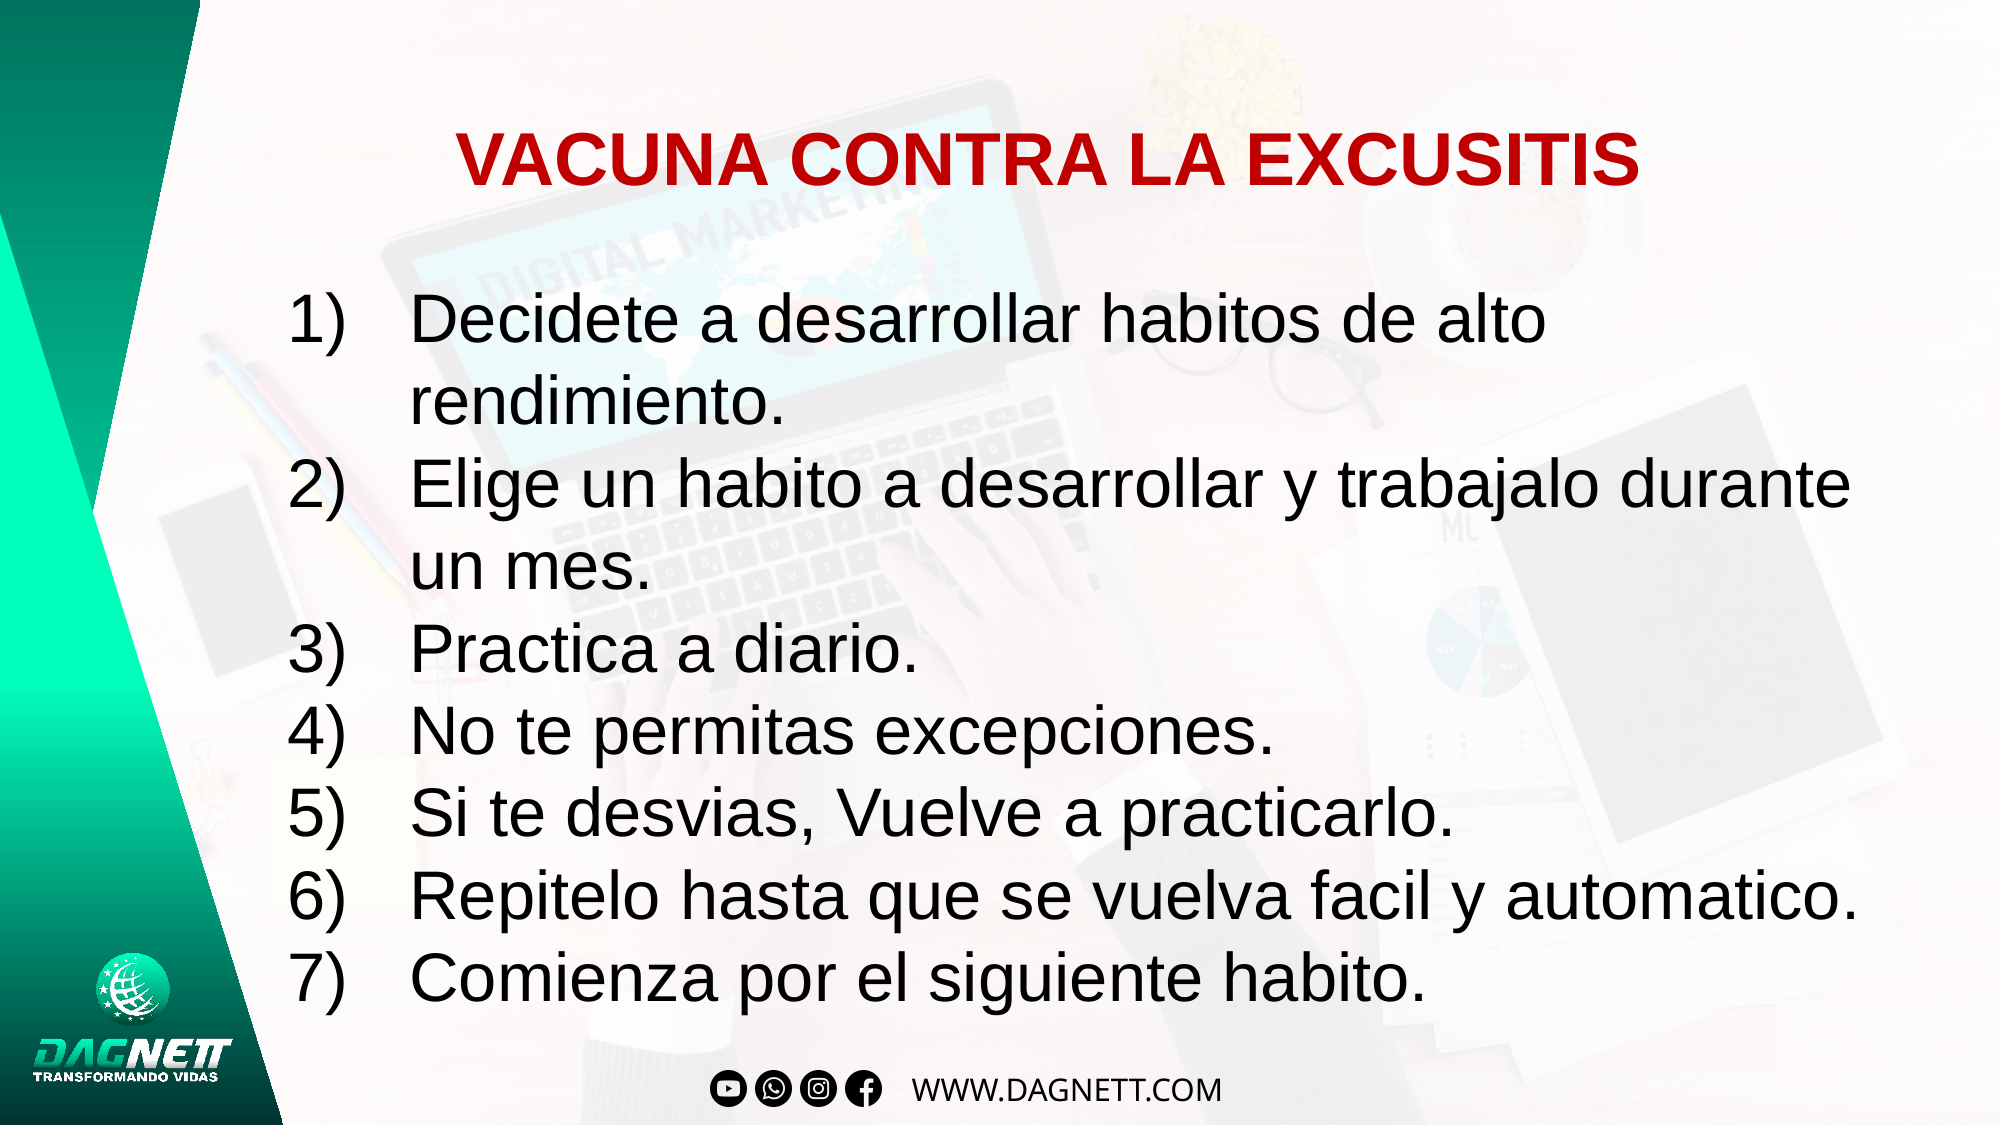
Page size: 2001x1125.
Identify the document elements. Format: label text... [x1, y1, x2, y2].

text_box VACUNA CONTRA LA EXCUSITIS [272, 103, 1826, 209]
picture [755, 1070, 792, 1107]
picture [710, 1070, 747, 1107]
text_box Decidete a desarrollar habitos de alto rendimiento. Elige un habito a desarrollar y trabajalo durante un mes. Practica a diario. No te permitas excepciones. Si te desvias, Vuelve a practicarlo. Repitelo hasta que se vuelva facil y automatico. Comienza por el siguiente habito. [272, 266, 1919, 1023]
picture [22, 907, 242, 1107]
picture [845, 1070, 882, 1107]
picture [800, 1070, 837, 1107]
